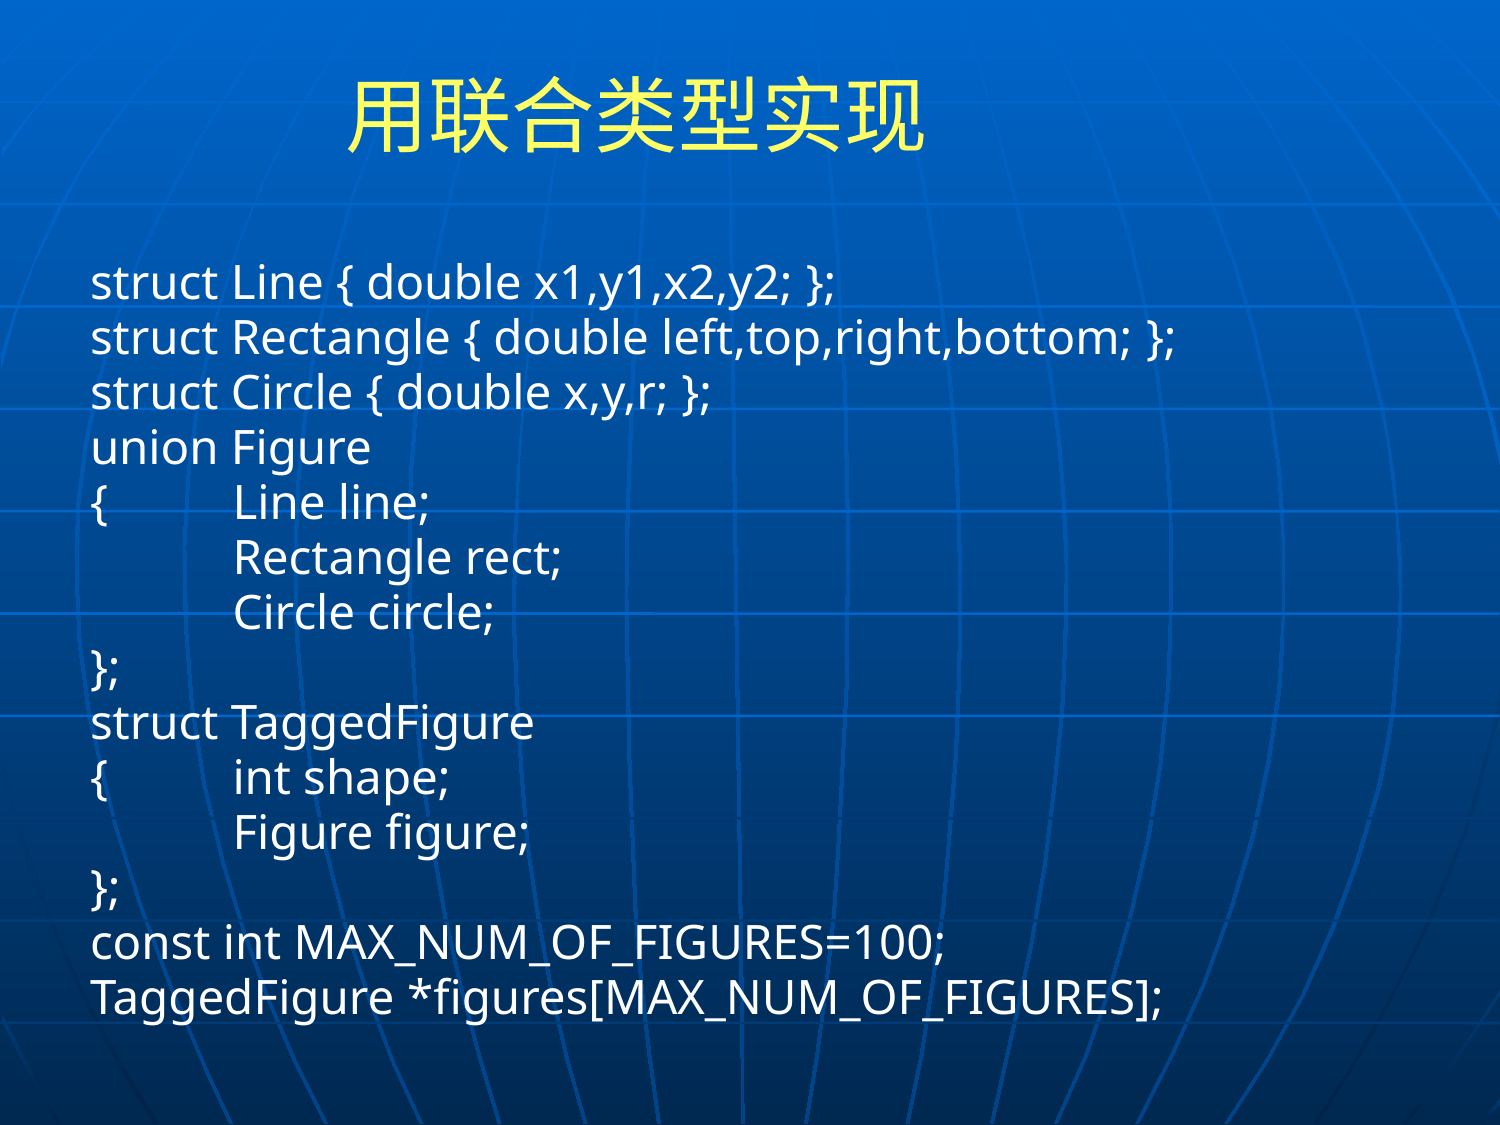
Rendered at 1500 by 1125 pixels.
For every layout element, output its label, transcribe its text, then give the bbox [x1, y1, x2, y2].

title 用联合类型实现 [40, 18, 1471, 209]
list struct Line { double x1,y1,x2,y2; }; struct Rectangle { double left,top,right,bottom; }; struct Circle { double x,y,r; }; union Figure { Line line; Rectangle rect; Circle circle; }; struct TaggedFigure { int shape; Figure figure; }; const int MAX_NUM_OF_FIGURES=100; TaggedFigure *figures[MAX_NUM_OF_FIGURES]; [74, 255, 1426, 1036]
